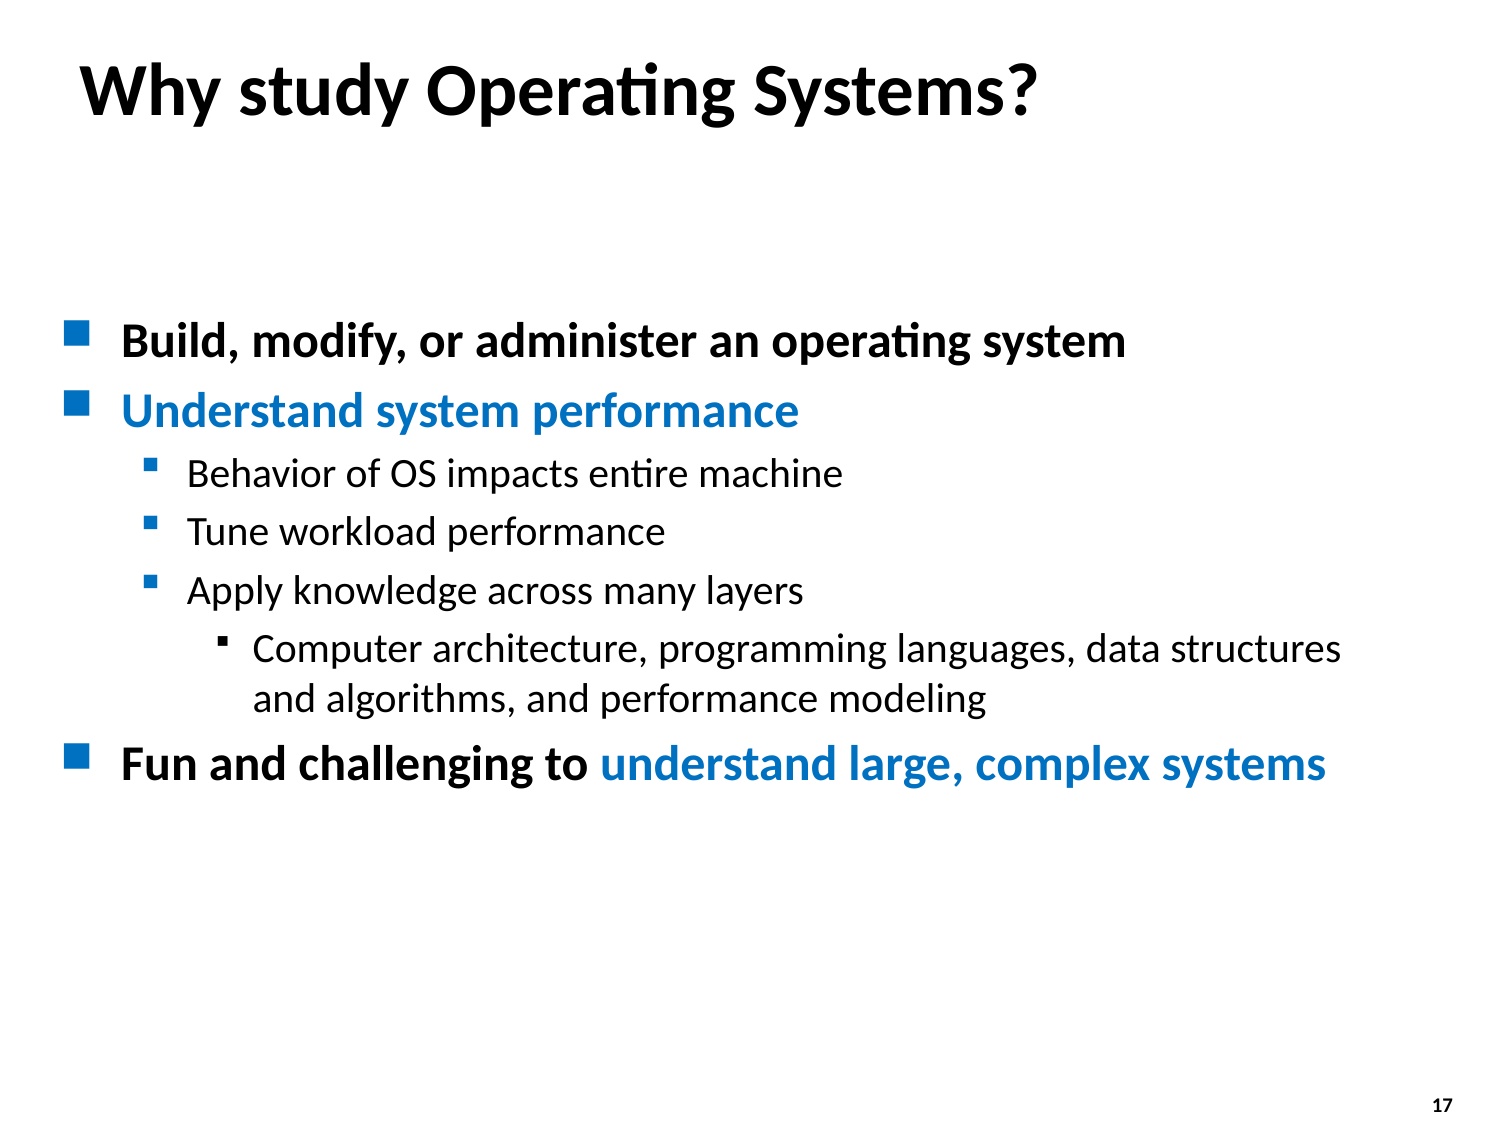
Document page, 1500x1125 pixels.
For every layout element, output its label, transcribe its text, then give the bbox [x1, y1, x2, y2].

list Build, modify, or administer an operating system Understand system performance Behavior of OS impacts entire machine Tune workload performance Apply knowledge across many layers Computer architecture, programming languages, data structures and algorithms, and performance modeling Fun and challenging to understand large, complex systems [49, 299, 1373, 1006]
title Why study Operating Systems? [64, 23, 1311, 149]
